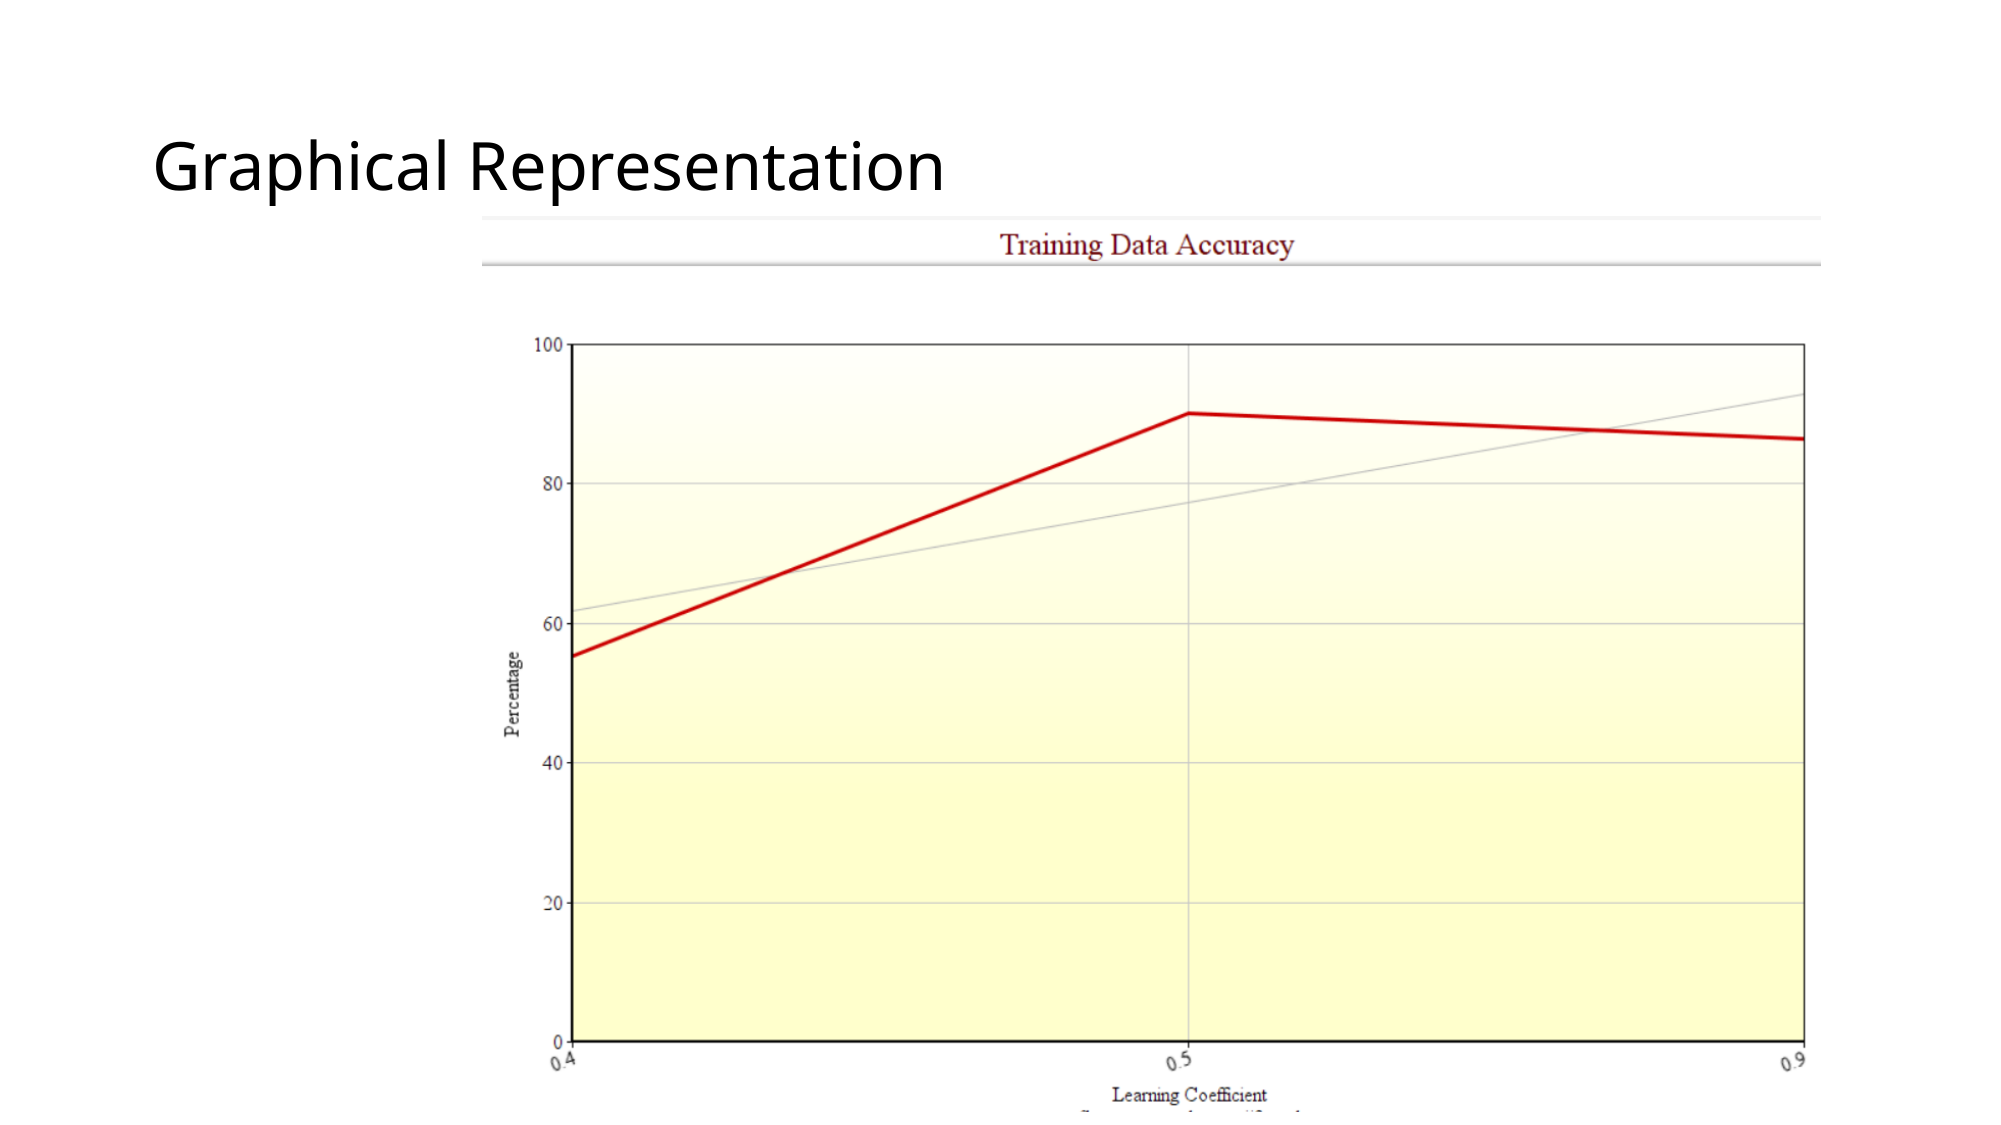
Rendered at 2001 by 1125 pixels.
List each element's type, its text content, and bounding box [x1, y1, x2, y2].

title Graphical Representation [137, 59, 1863, 278]
picture [482, 216, 1821, 1112]
